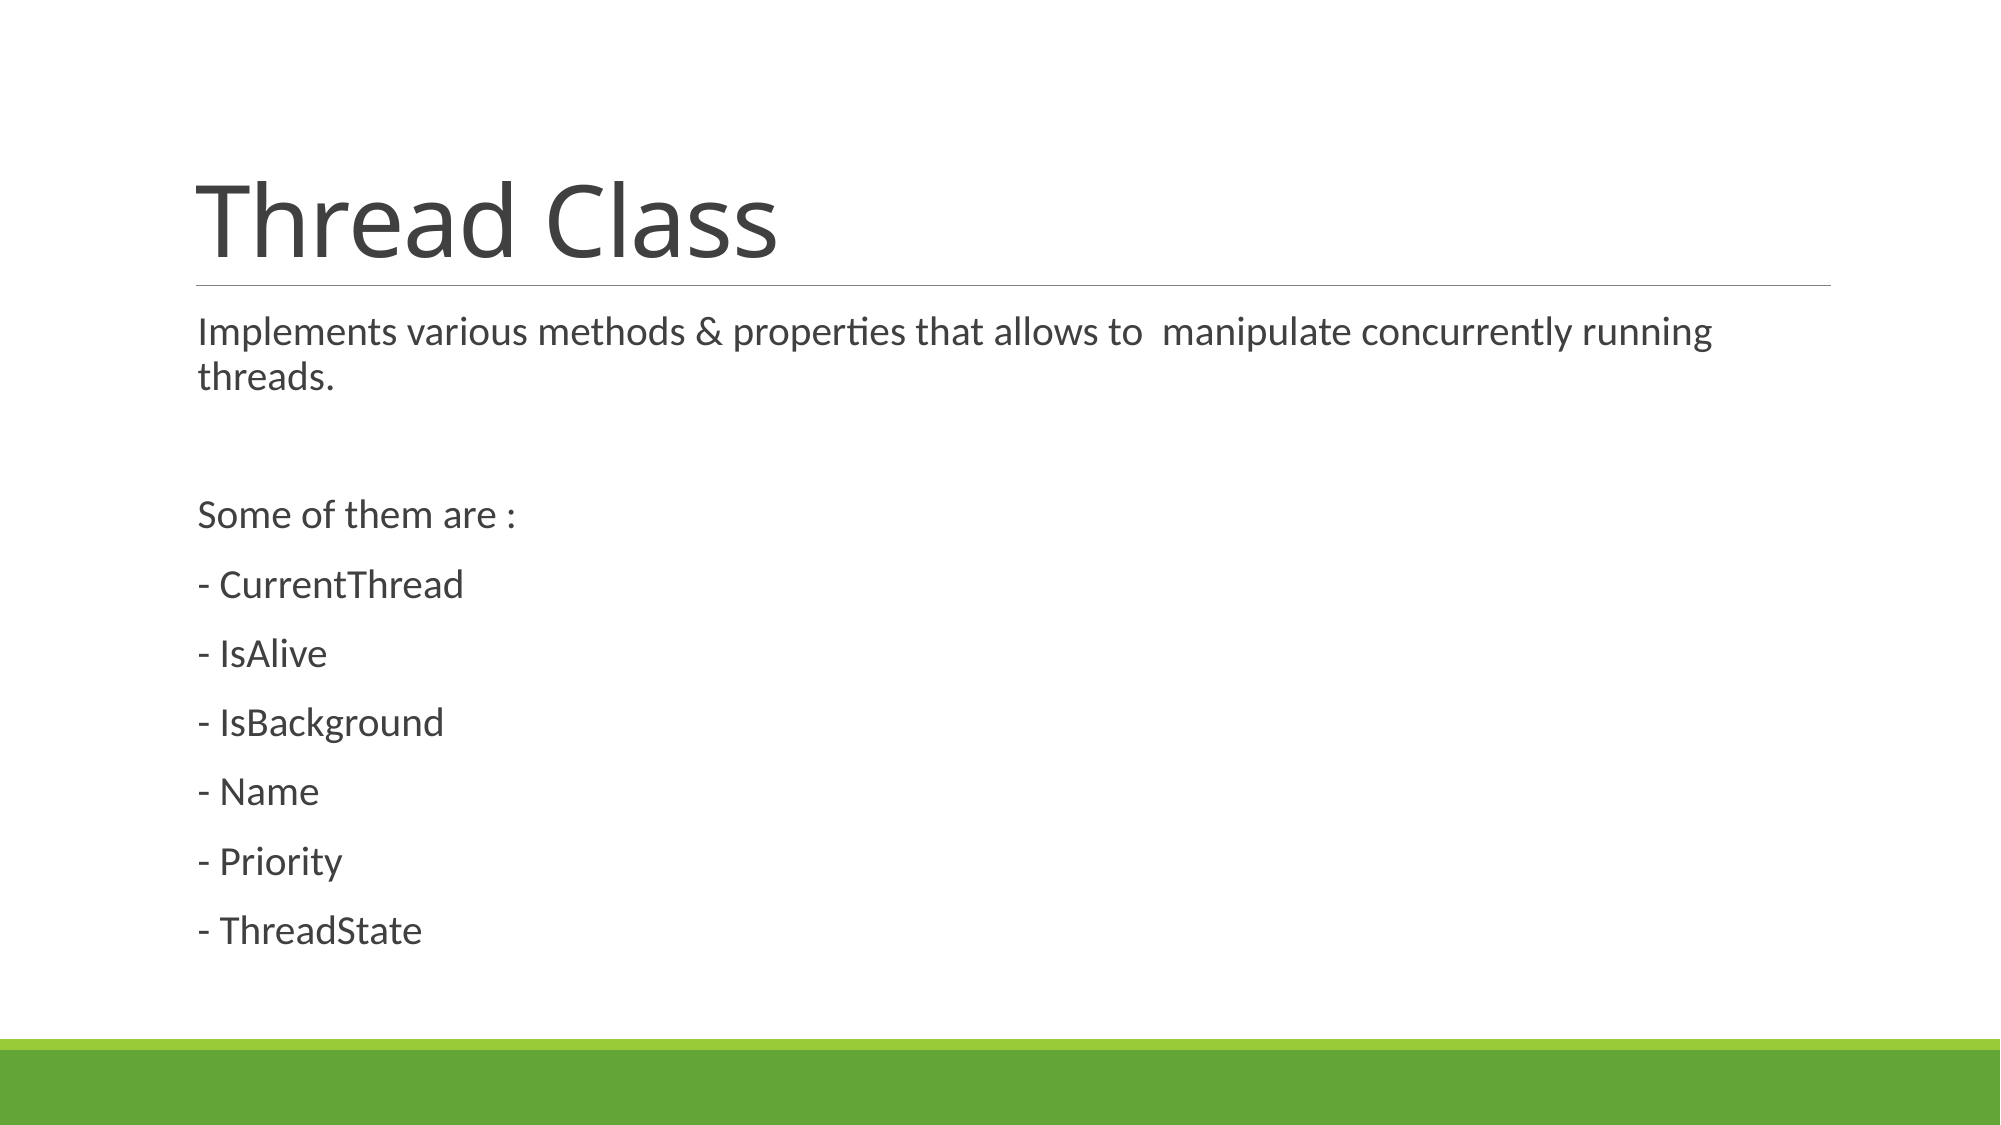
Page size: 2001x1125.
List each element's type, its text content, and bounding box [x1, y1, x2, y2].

title Thread Class [180, 47, 1830, 285]
list Implements various methods & properties that allows to manipulate concurrently running threads. Some of them are : - CurrentThread - IsAlive - IsBackground - Name - Priority - ThreadState [180, 302, 1830, 963]
